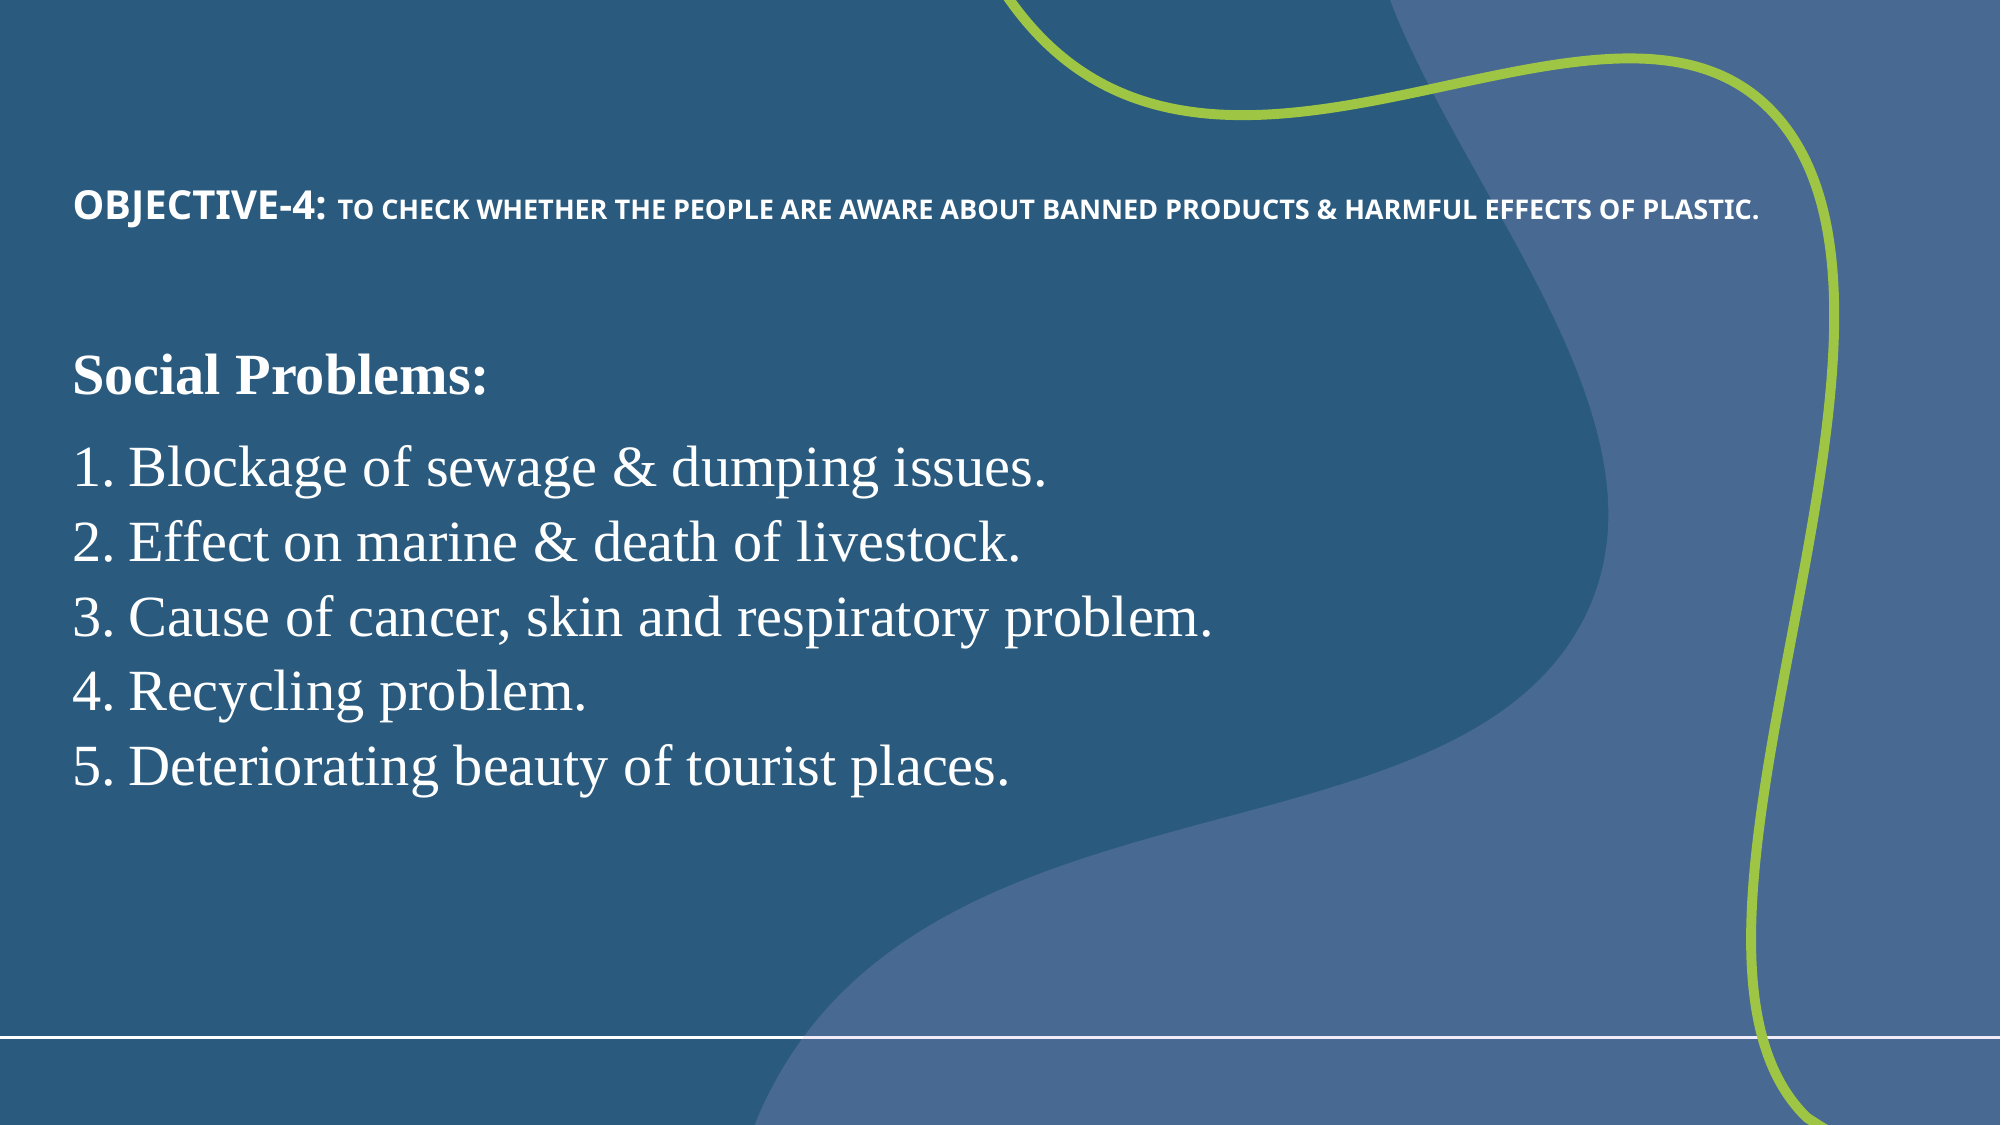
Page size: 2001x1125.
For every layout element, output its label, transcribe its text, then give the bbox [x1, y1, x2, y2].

title OBJECTIVE-4: To check whether the people are aware about banned products & harmful effects of plastic. [57, 167, 1783, 279]
text_box Social Problems: Blockage of sewage & dumping issues. Effect on marine & death of livestock. Cause of cancer, skin and respiratory problem. Recycling problem. Deteriorating beauty of tourist places. [57, 318, 1716, 805]
